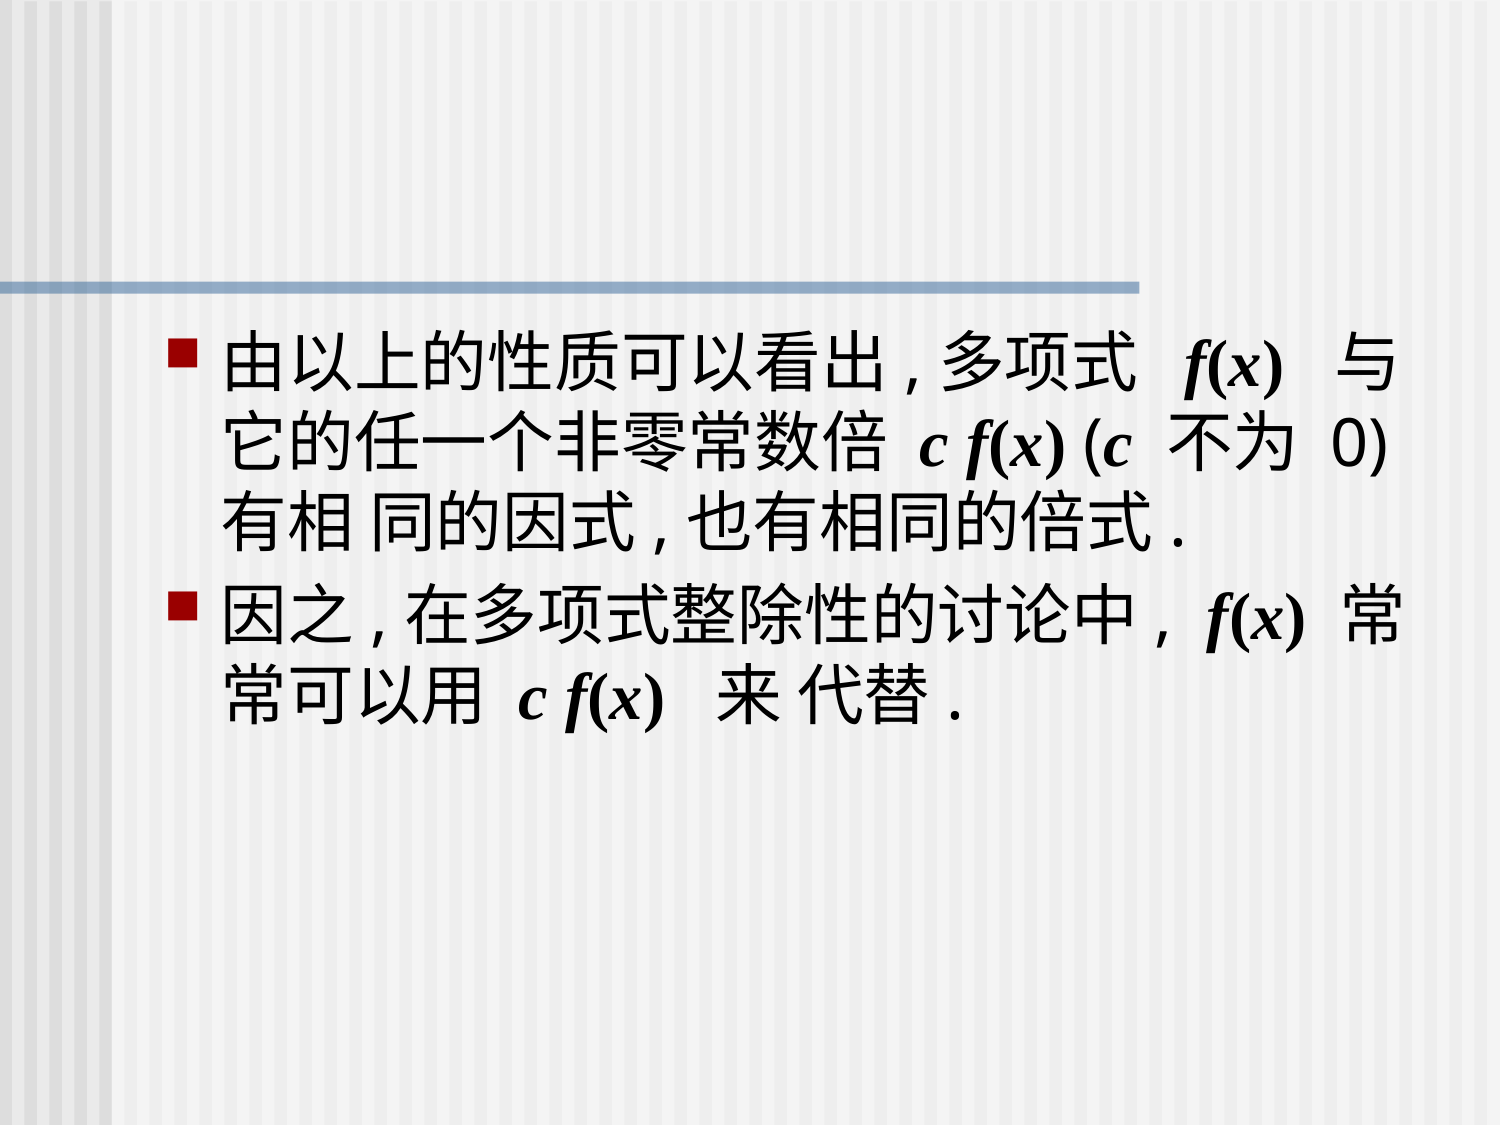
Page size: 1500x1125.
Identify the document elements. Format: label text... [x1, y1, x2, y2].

list 由以上的性质可以看出,多项式 f(x) 与它的任一个非零常数倍 c f(x) (c 不为 0) 有相 同的因式,也有相同的倍式. 因之,在多项式整除性的讨论中, f(x) 常常可以用 c f(x) 来 代替. [149, 312, 1481, 1001]
